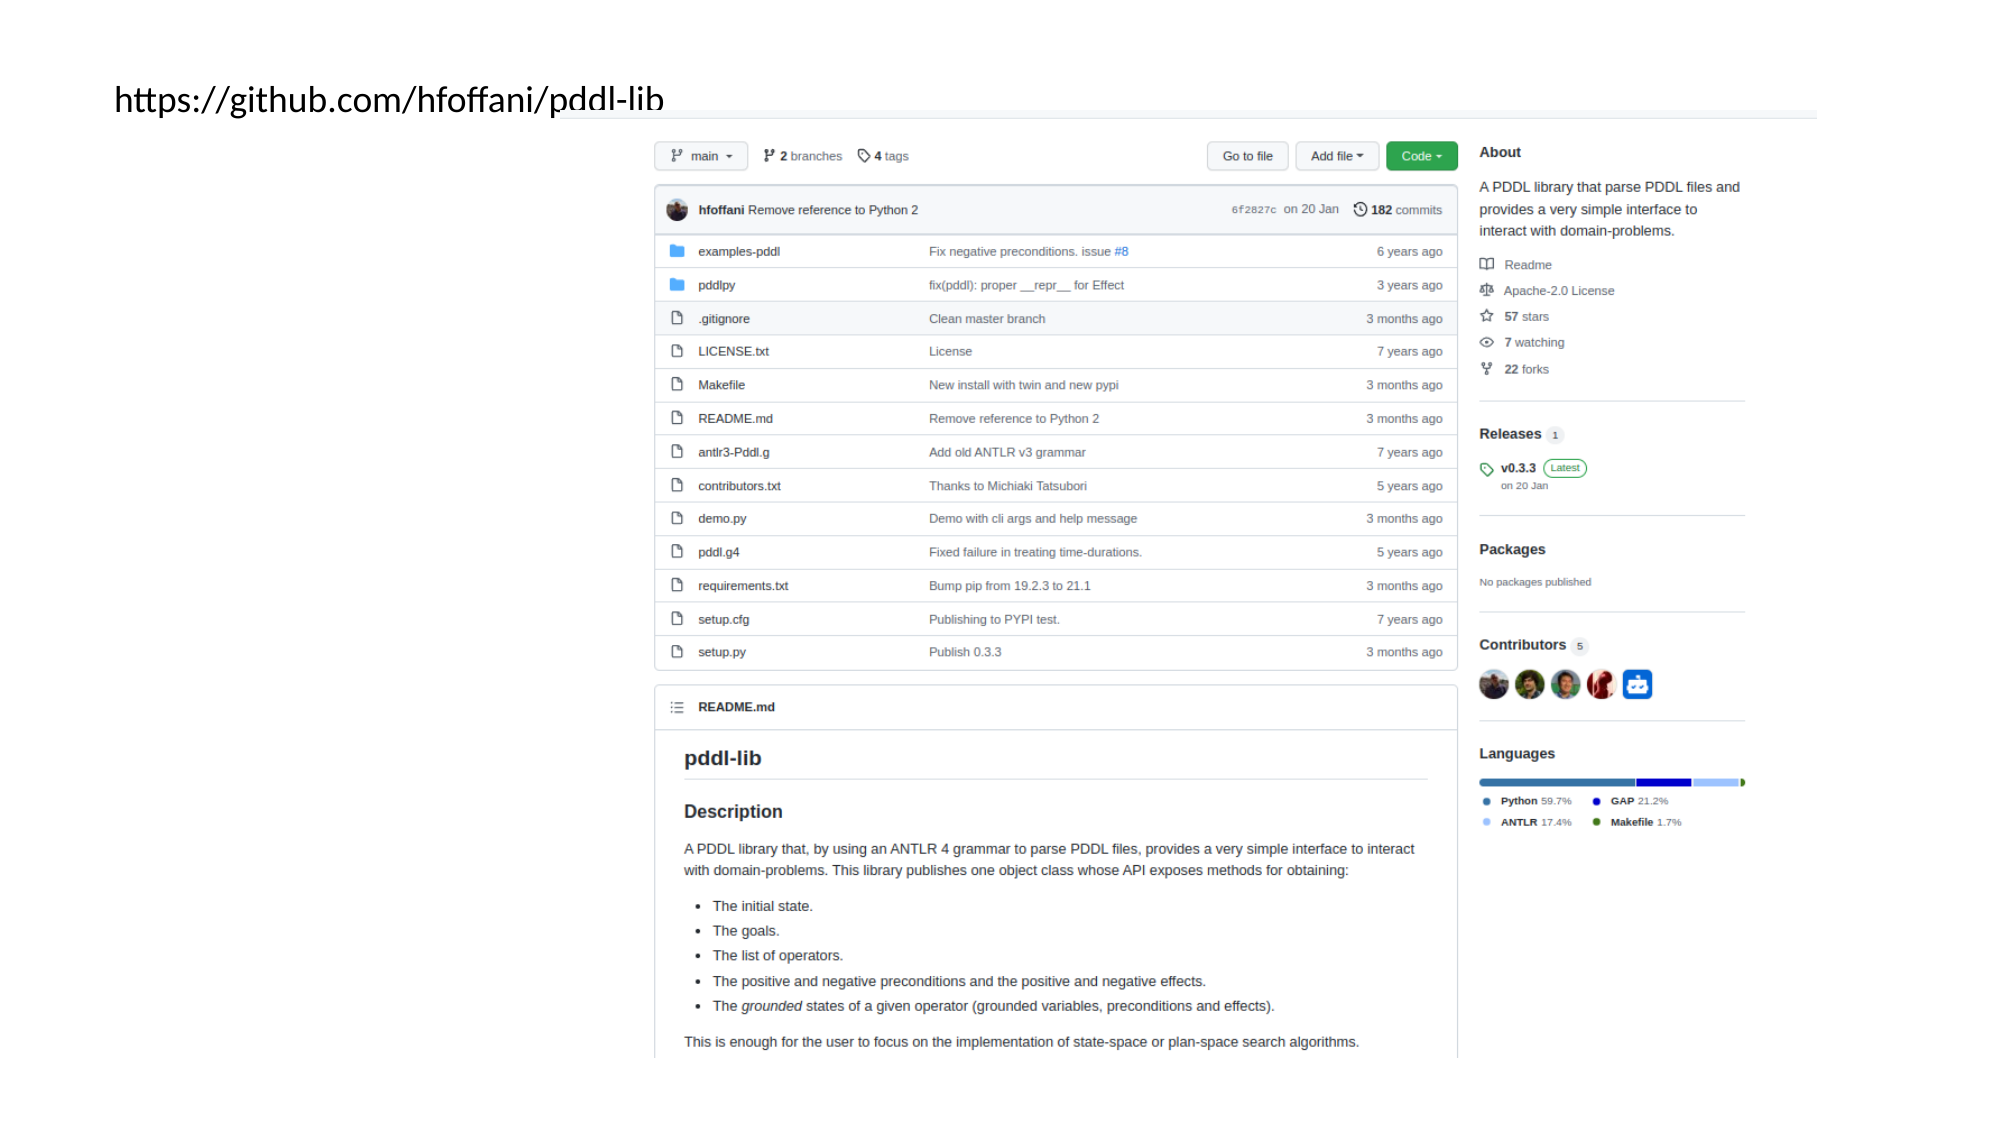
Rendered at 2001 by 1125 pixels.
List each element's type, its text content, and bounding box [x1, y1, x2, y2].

picture [560, 110, 1817, 1058]
text_box https://github.com/hfoffani/pddl-lib [99, 67, 1100, 128]
